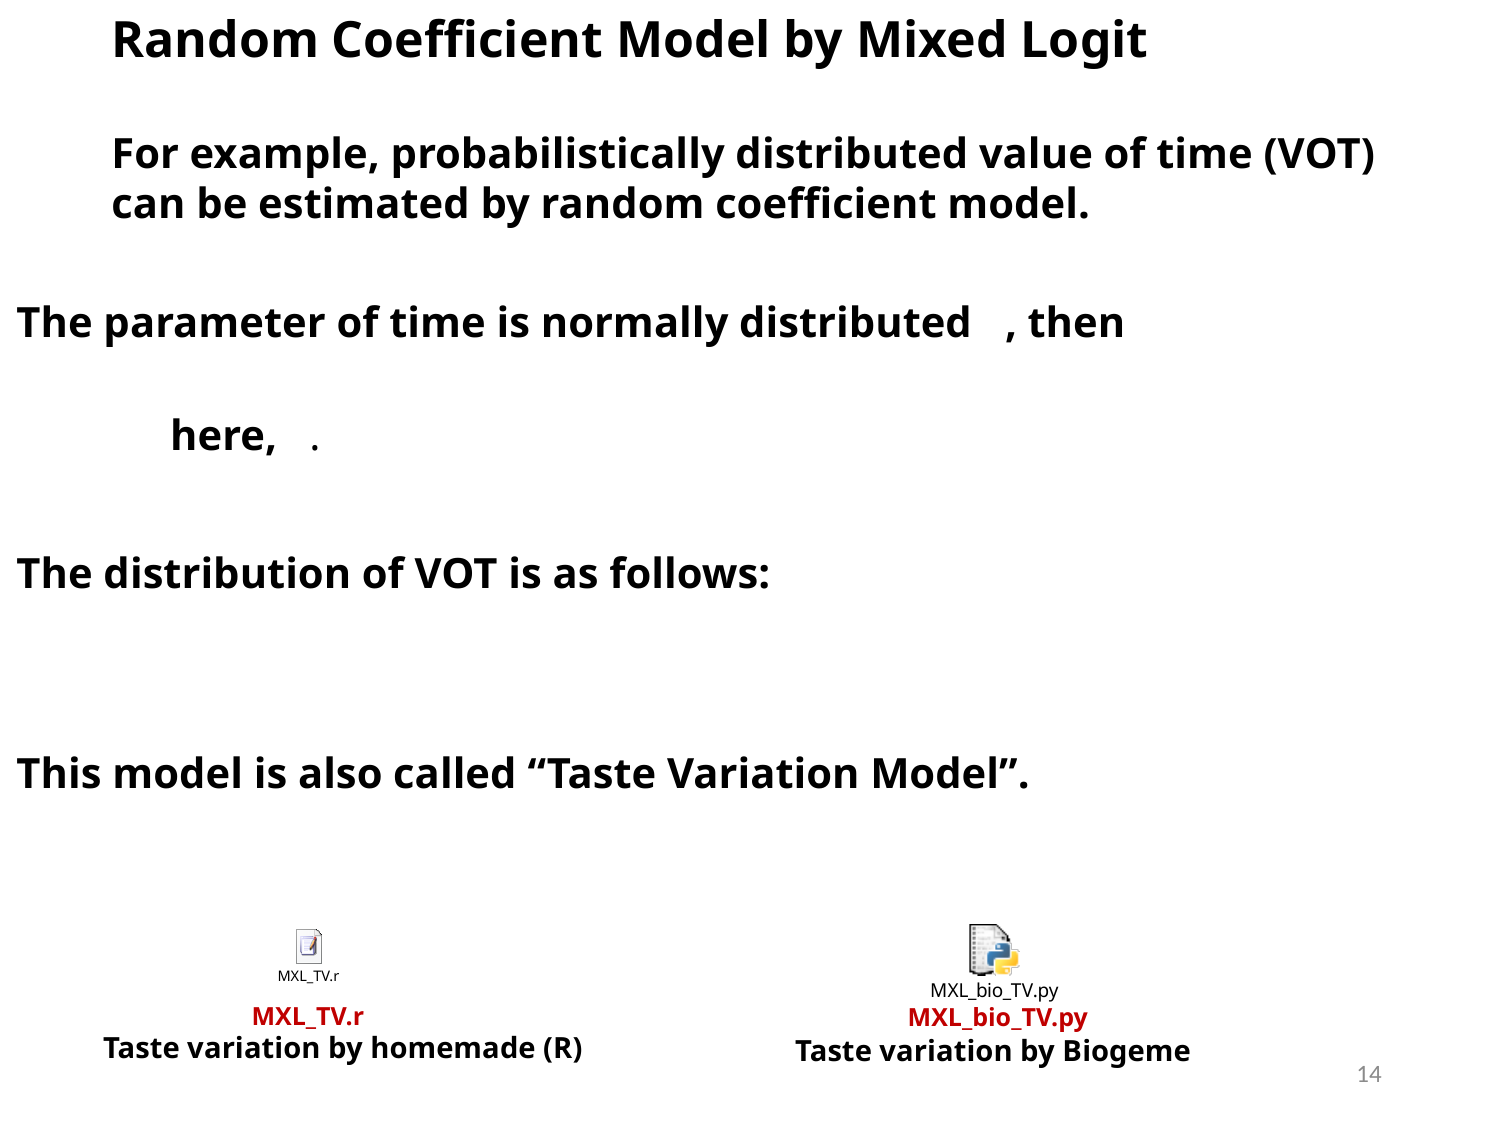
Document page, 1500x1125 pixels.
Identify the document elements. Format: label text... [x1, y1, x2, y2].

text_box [915, 924, 1072, 1010]
text_box MXL_bio_TV.py [892, 994, 1103, 1039]
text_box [272, 926, 344, 993]
slide_number 14 [1059, 1042, 1397, 1103]
text_box Random Coefficient Model by Mixed Logit For example, probabilistically distributed value of time (VOT) can be estimated by random coefficient model. [96, 0, 1391, 235]
text_box Taste variation by homemade (R) [88, 1022, 598, 1072]
text_box MXL_TV.r [236, 993, 380, 1038]
text_box Taste variation by Biogeme [780, 1024, 1207, 1075]
